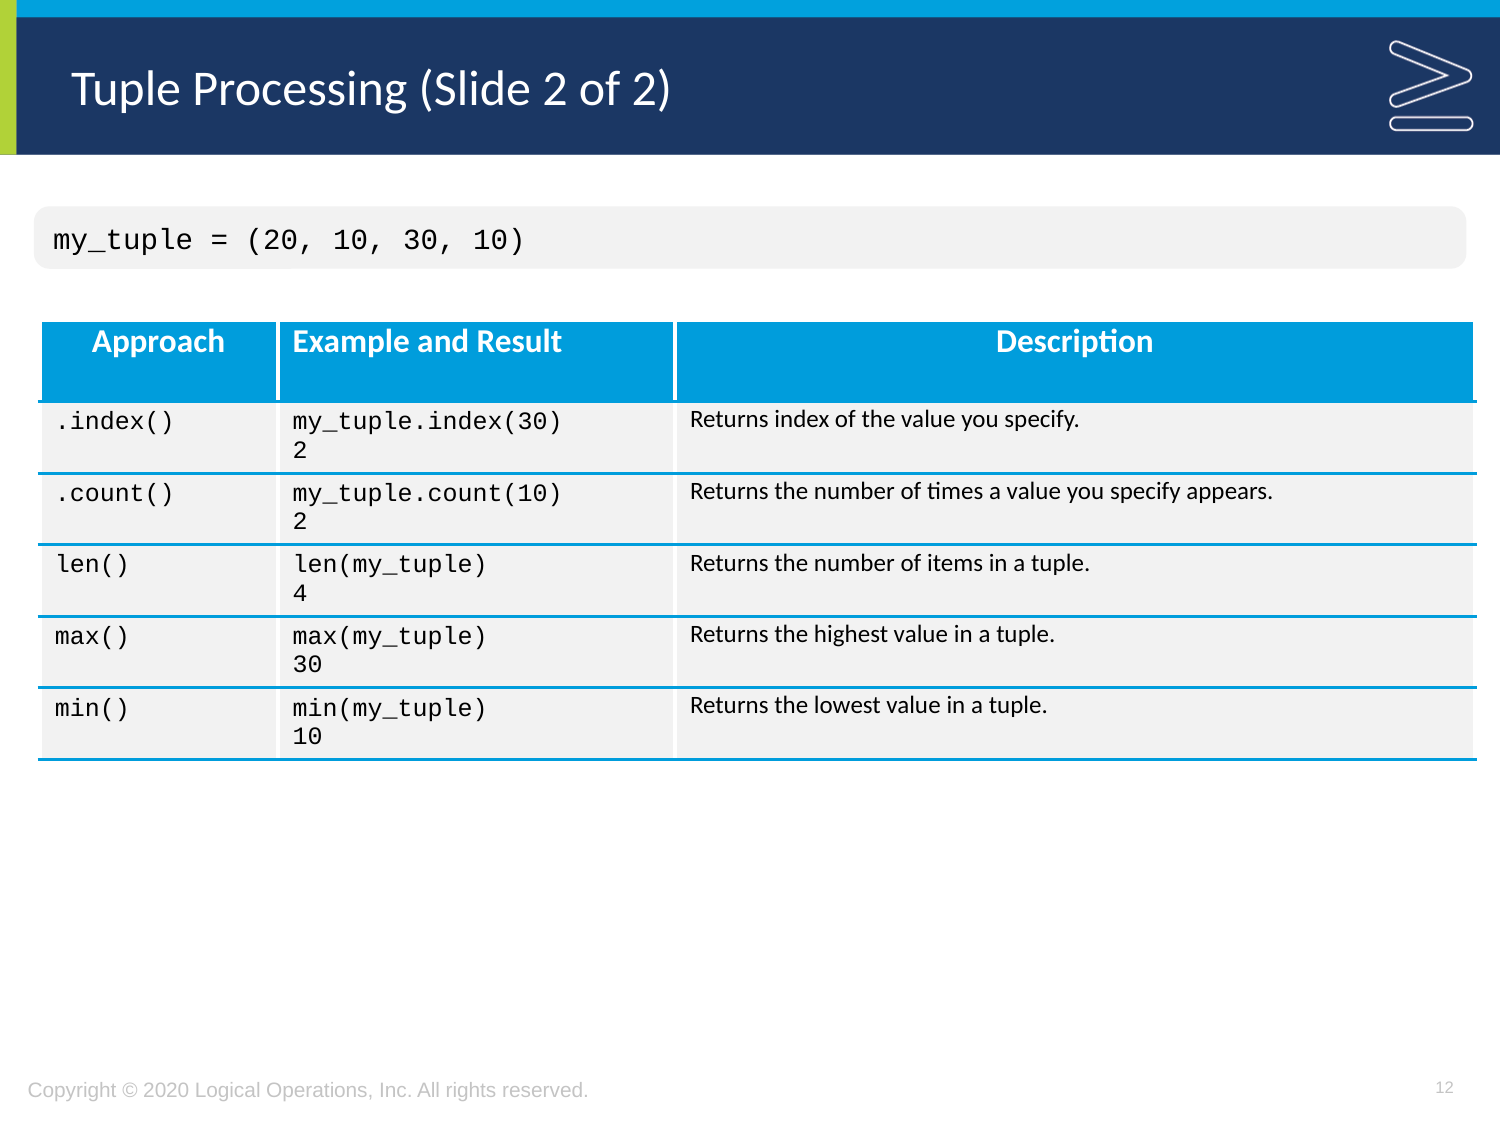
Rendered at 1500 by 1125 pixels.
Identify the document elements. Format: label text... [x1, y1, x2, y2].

title Tuple Processing (Slide 2 of 2) [56, 16, 1350, 155]
table_cell Returns index of the value you specify. [677, 403, 1473, 472]
table_cell Returns the lowest value in a tuple. [677, 689, 1473, 758]
table_cell max(my_tuple) 30 [280, 618, 673, 686]
table_cell my_tuple.count(10) 2 [280, 475, 673, 543]
picture [0, 0, 56, 155]
table_cell len() [42, 546, 276, 615]
table_cell Returns the number of items in a tuple. [677, 546, 1473, 615]
slide_number 12 [1118, 1057, 1469, 1118]
picture [1350, 18, 1500, 155]
table_cell max() [42, 618, 276, 686]
table_cell .count() [42, 475, 276, 543]
table_cell min(my_tuple) 10 [280, 689, 673, 758]
table_cell my_tuple.index(30) 2 [280, 403, 673, 472]
text_box my_tuple = (20, 10, 30, 10) [33, 206, 1467, 269]
table_header Example and Result [280, 322, 673, 400]
table_cell .index() [42, 403, 276, 472]
table_cell len(my_tuple) 4 [280, 546, 673, 615]
table_cell Returns the highest value in a tuple. [677, 618, 1473, 686]
table_cell Returns the number of times a value you specify appears. [677, 475, 1473, 543]
table_header Approach [42, 322, 276, 400]
table_header Description [677, 322, 1473, 400]
table_cell min() [42, 689, 276, 758]
